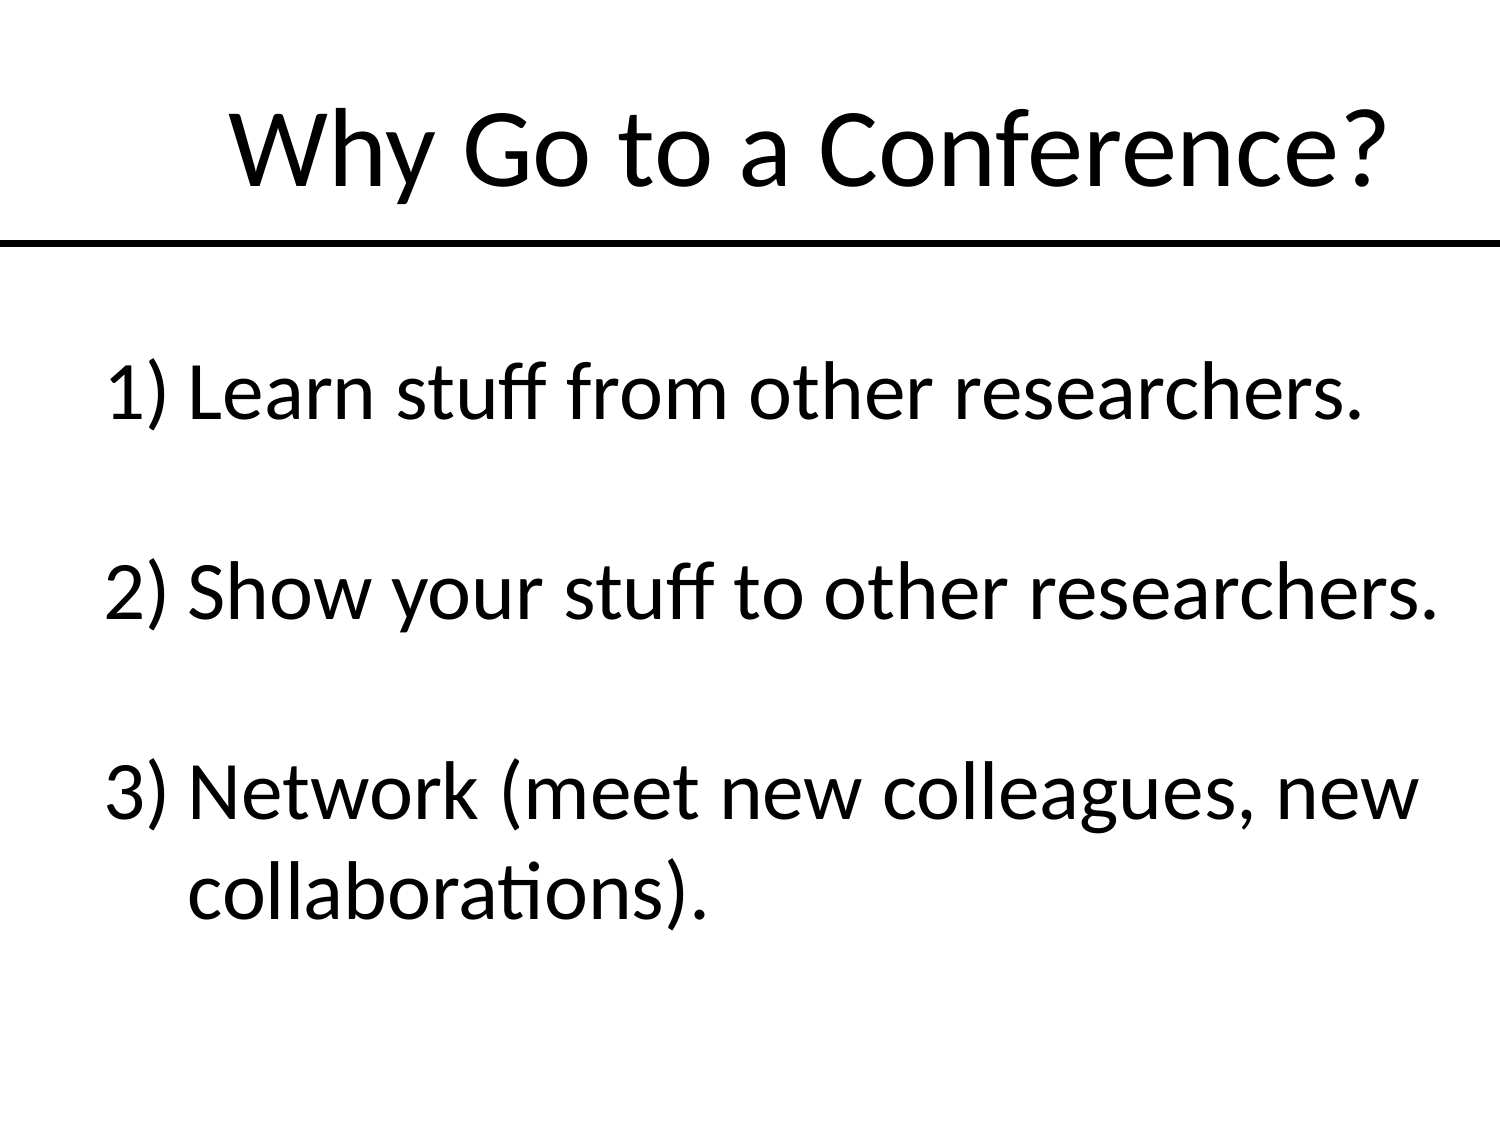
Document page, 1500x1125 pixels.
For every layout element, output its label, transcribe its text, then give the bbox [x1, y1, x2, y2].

text_box Learn stuff from other researchers. Show your stuff to other researchers. Network (meet new colleagues, new collaborations). [88, 328, 1459, 944]
text_box Why Go to a Conference? [213, 66, 1408, 217]
